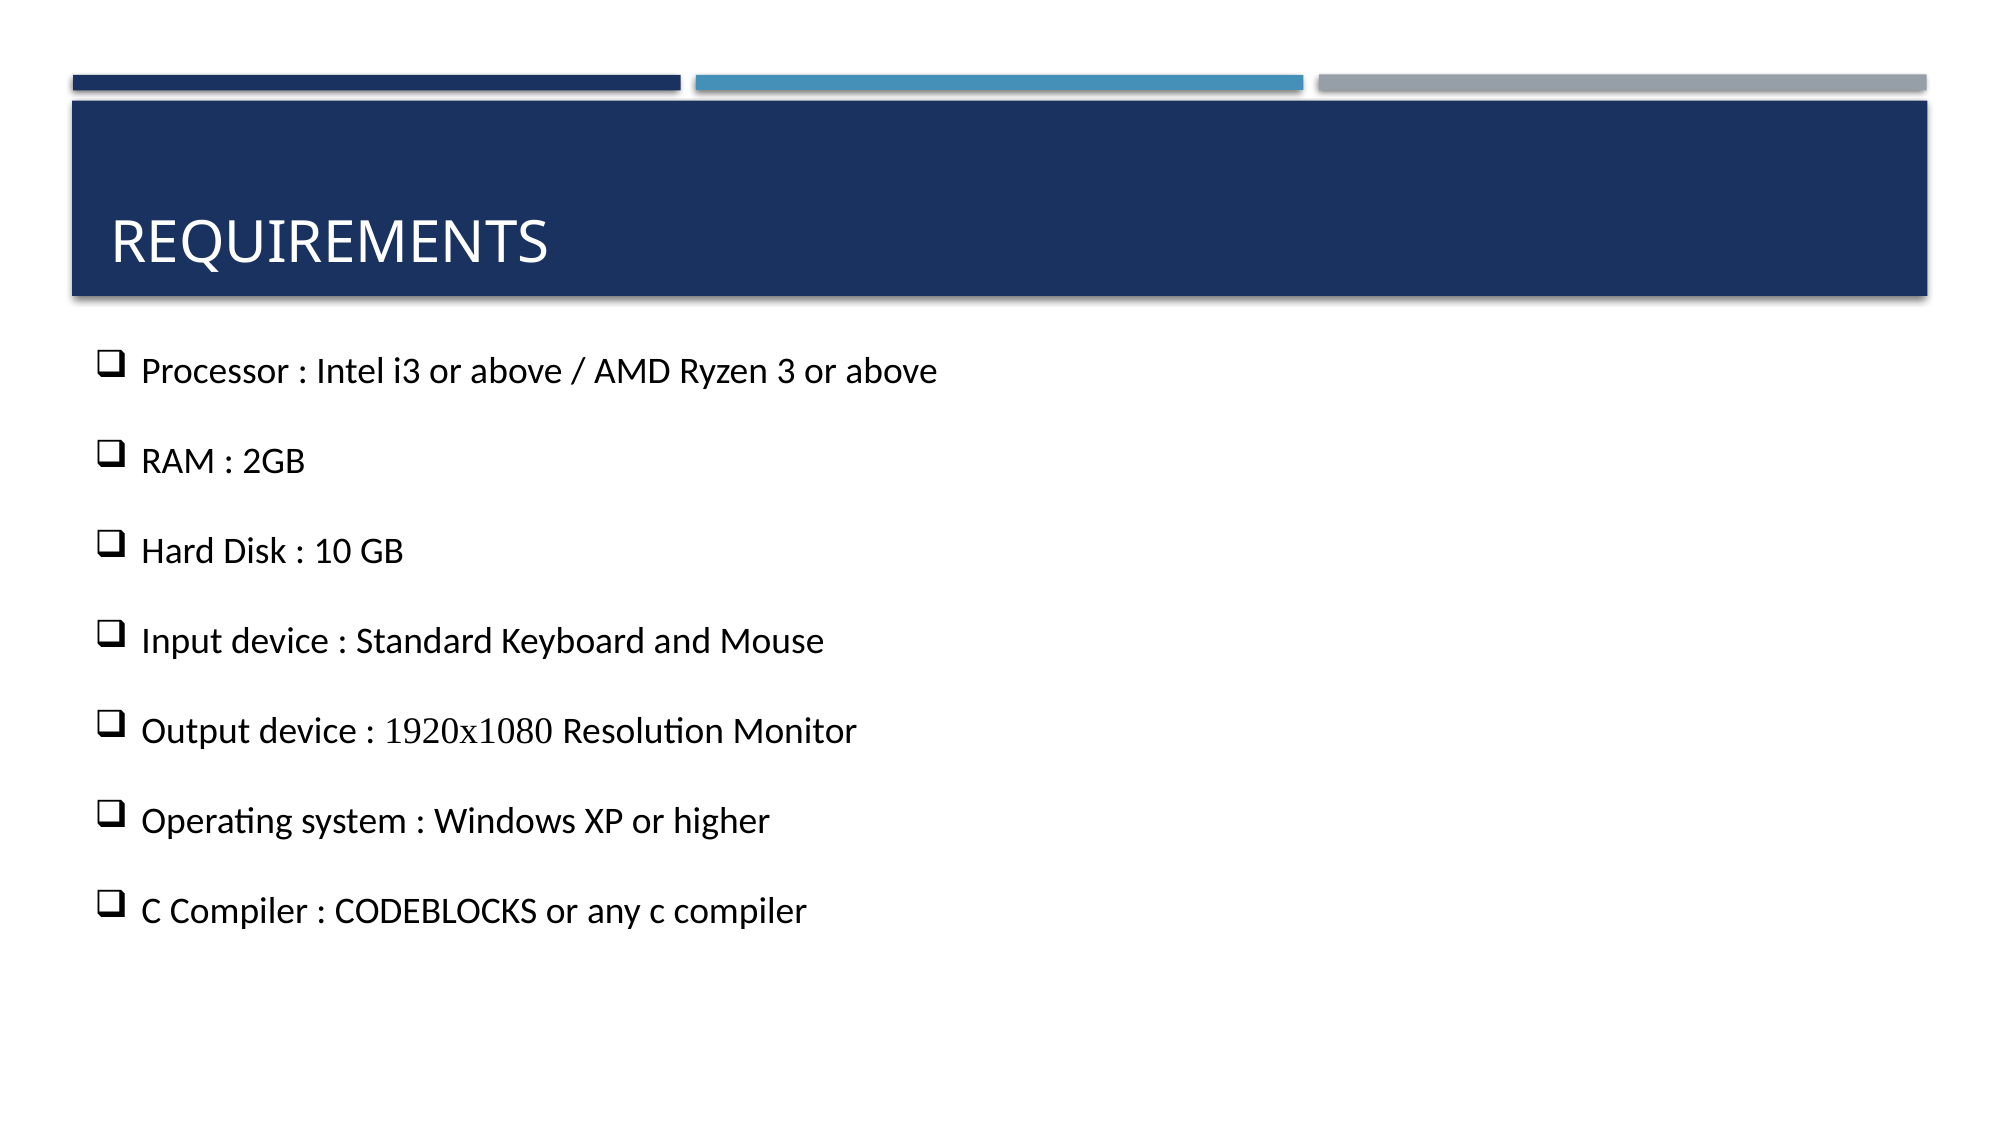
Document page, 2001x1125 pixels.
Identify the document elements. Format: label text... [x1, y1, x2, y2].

title REQUIREMENTS [95, 115, 1905, 282]
text_box Processor : Intel i3 or above / AMD Ryzen 3 or above RAM : 2GB Hard Disk : 10 GB Input device : Standard Keyboard and Mouse Output device : 1920x1080 Resolution Monitor Operating system : Windows XP or higher C Compiler : CODEBLOCKS or any c compiler [79, 338, 1905, 939]
